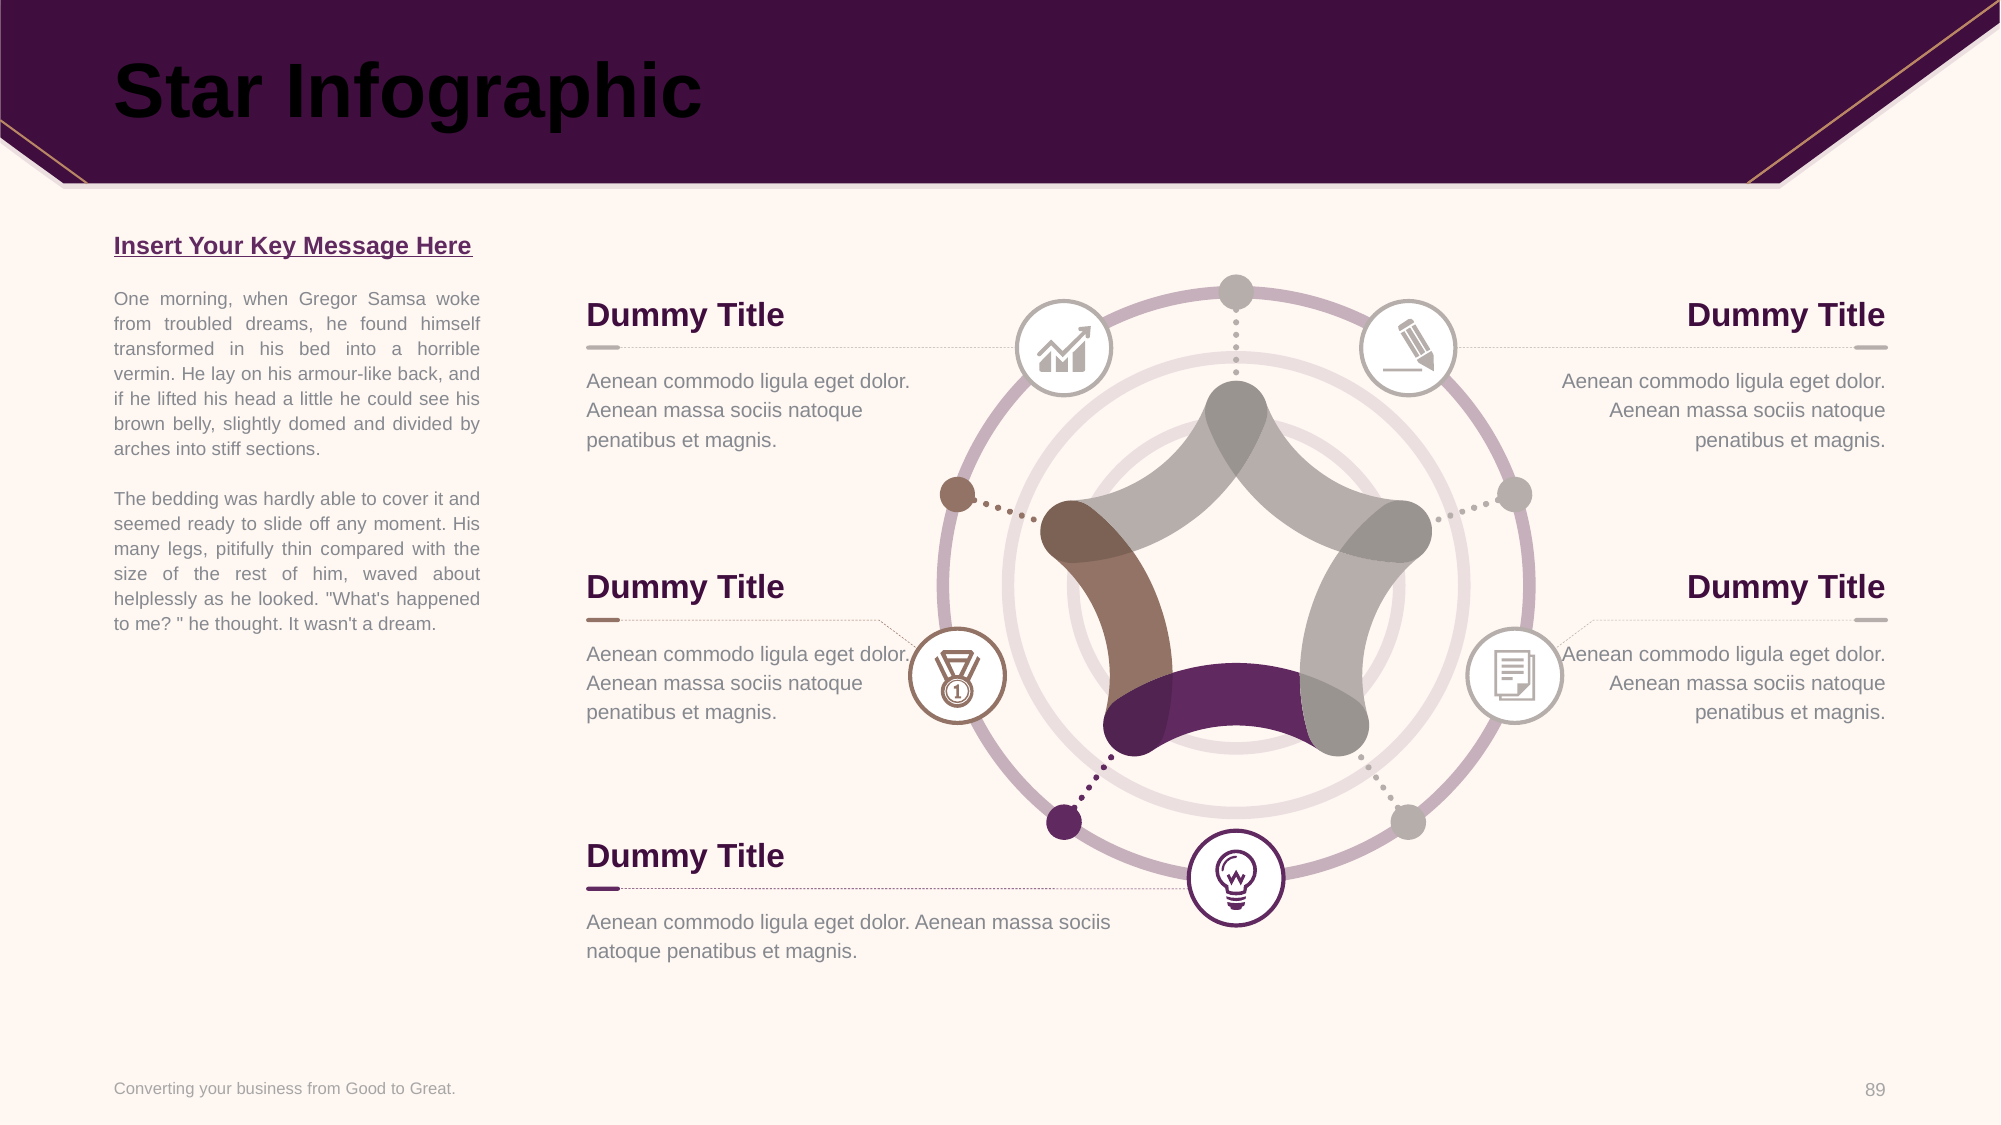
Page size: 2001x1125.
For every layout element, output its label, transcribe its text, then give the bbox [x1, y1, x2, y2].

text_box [586, 274, 1886, 964]
footer Converting your business from Good to Great. [114, 1068, 899, 1108]
list Insert Your Key Message Here One morning, when Gregor Samsa woke from troubled dreams, he found himself transformed in his bed into a horrible vermin. He lay on his armour-like back, and if he lifted his head a little he could see his brown belly, slightly domed and divided by arches into stiff sections. The bedding was hardly able to cover it and seemed ready to slide off any moment. His many legs, pitifully thin compared with the size of the rest of him, waved about helplessly as he looked. "What's happened to me? " he thought. It wasn't a dream. [114, 234, 481, 1014]
title Star Infographic [114, 5, 1886, 181]
slide_number 89 [1791, 1069, 1886, 1109]
